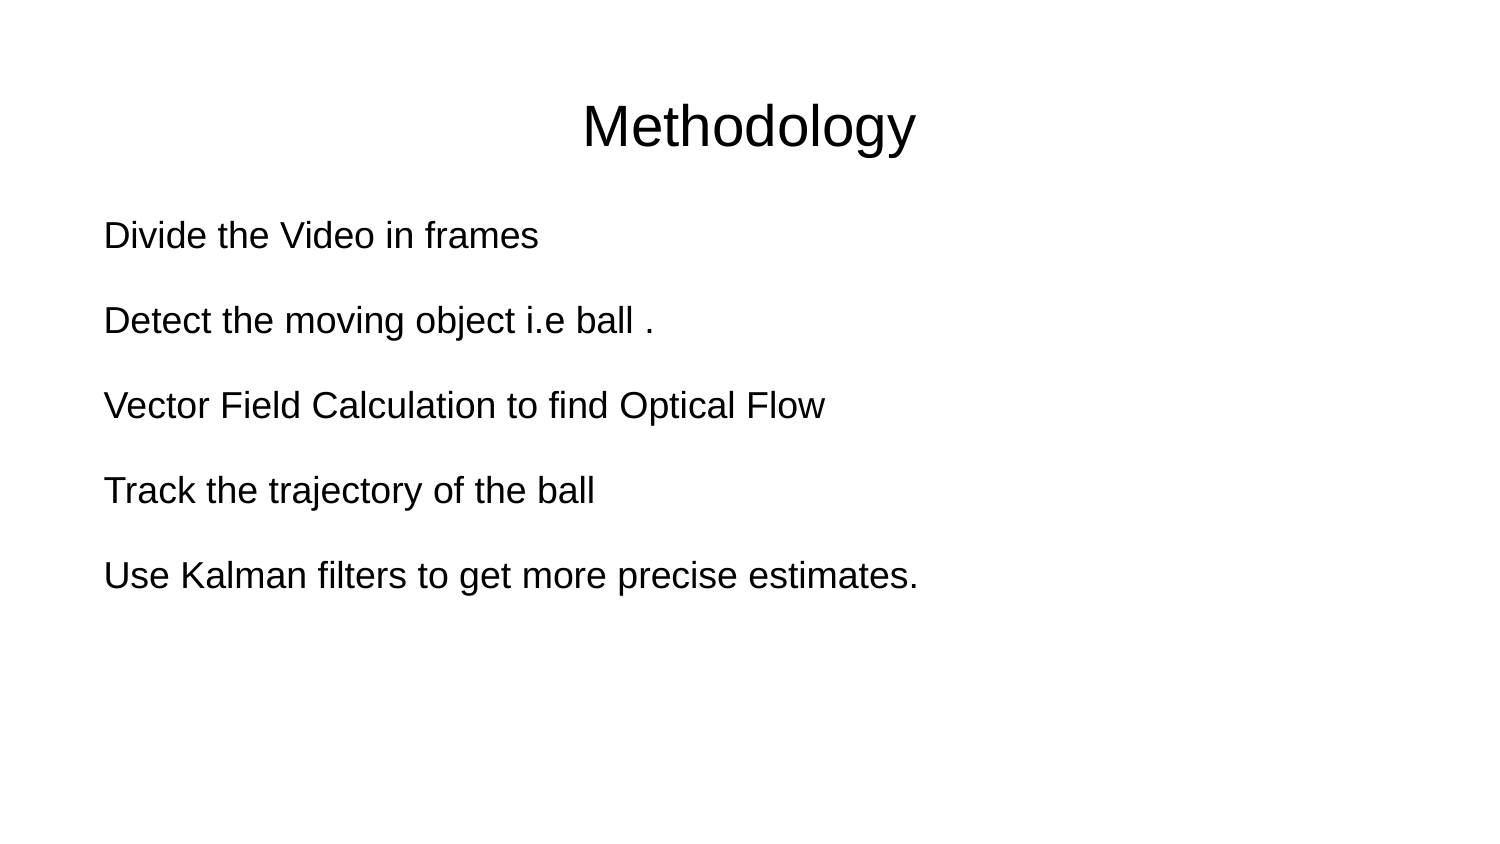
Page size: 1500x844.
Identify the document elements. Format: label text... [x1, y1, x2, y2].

title Methodology [51, 72, 1449, 167]
list Divide the Video in frames Detect the moving object i.e ball . Vector Field Calculation to find Optical Flow Track the trajectory of the ball Use Kalman filters to get more precise estimates. [51, 189, 1449, 750]
